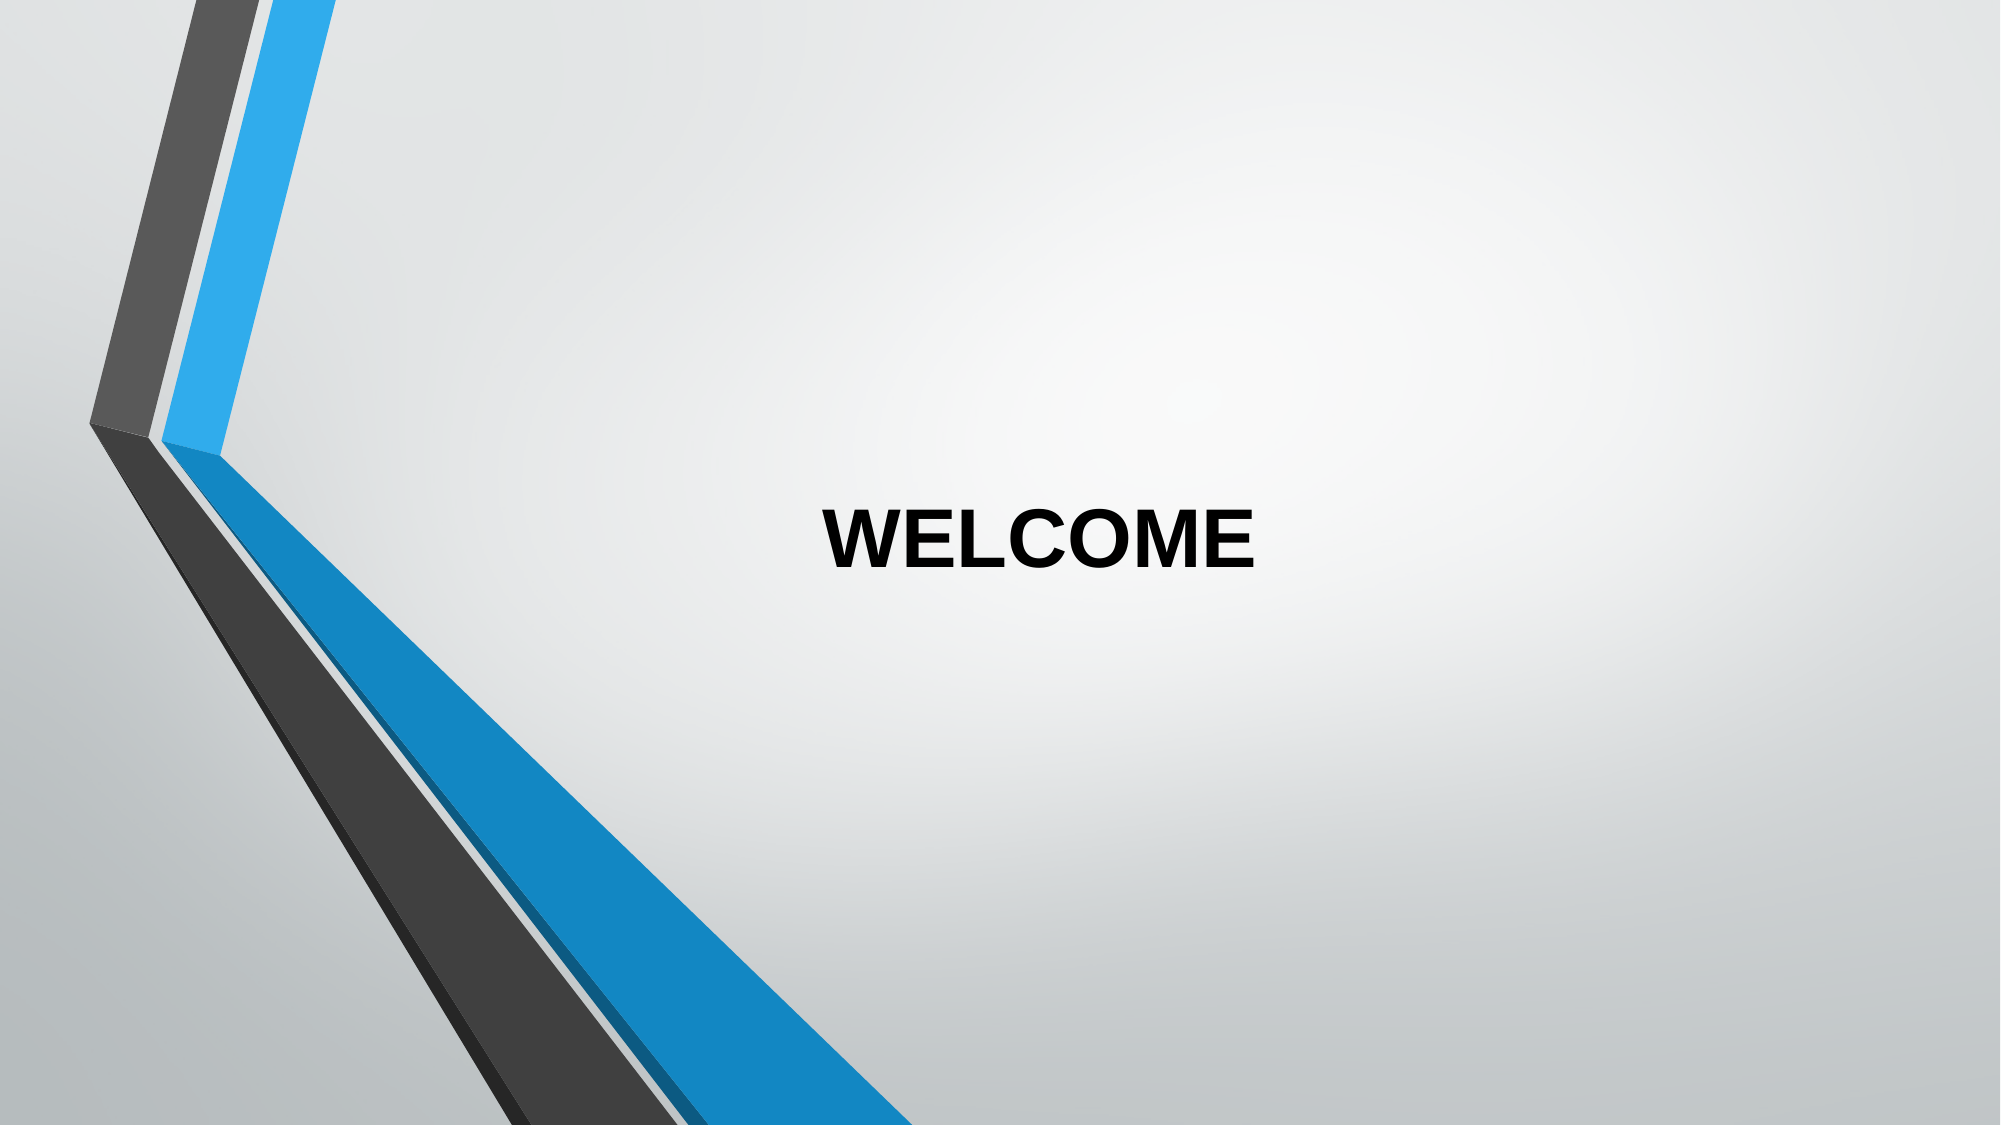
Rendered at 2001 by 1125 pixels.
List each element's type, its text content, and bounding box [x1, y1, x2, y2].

title WELCOME [511, 162, 1569, 592]
